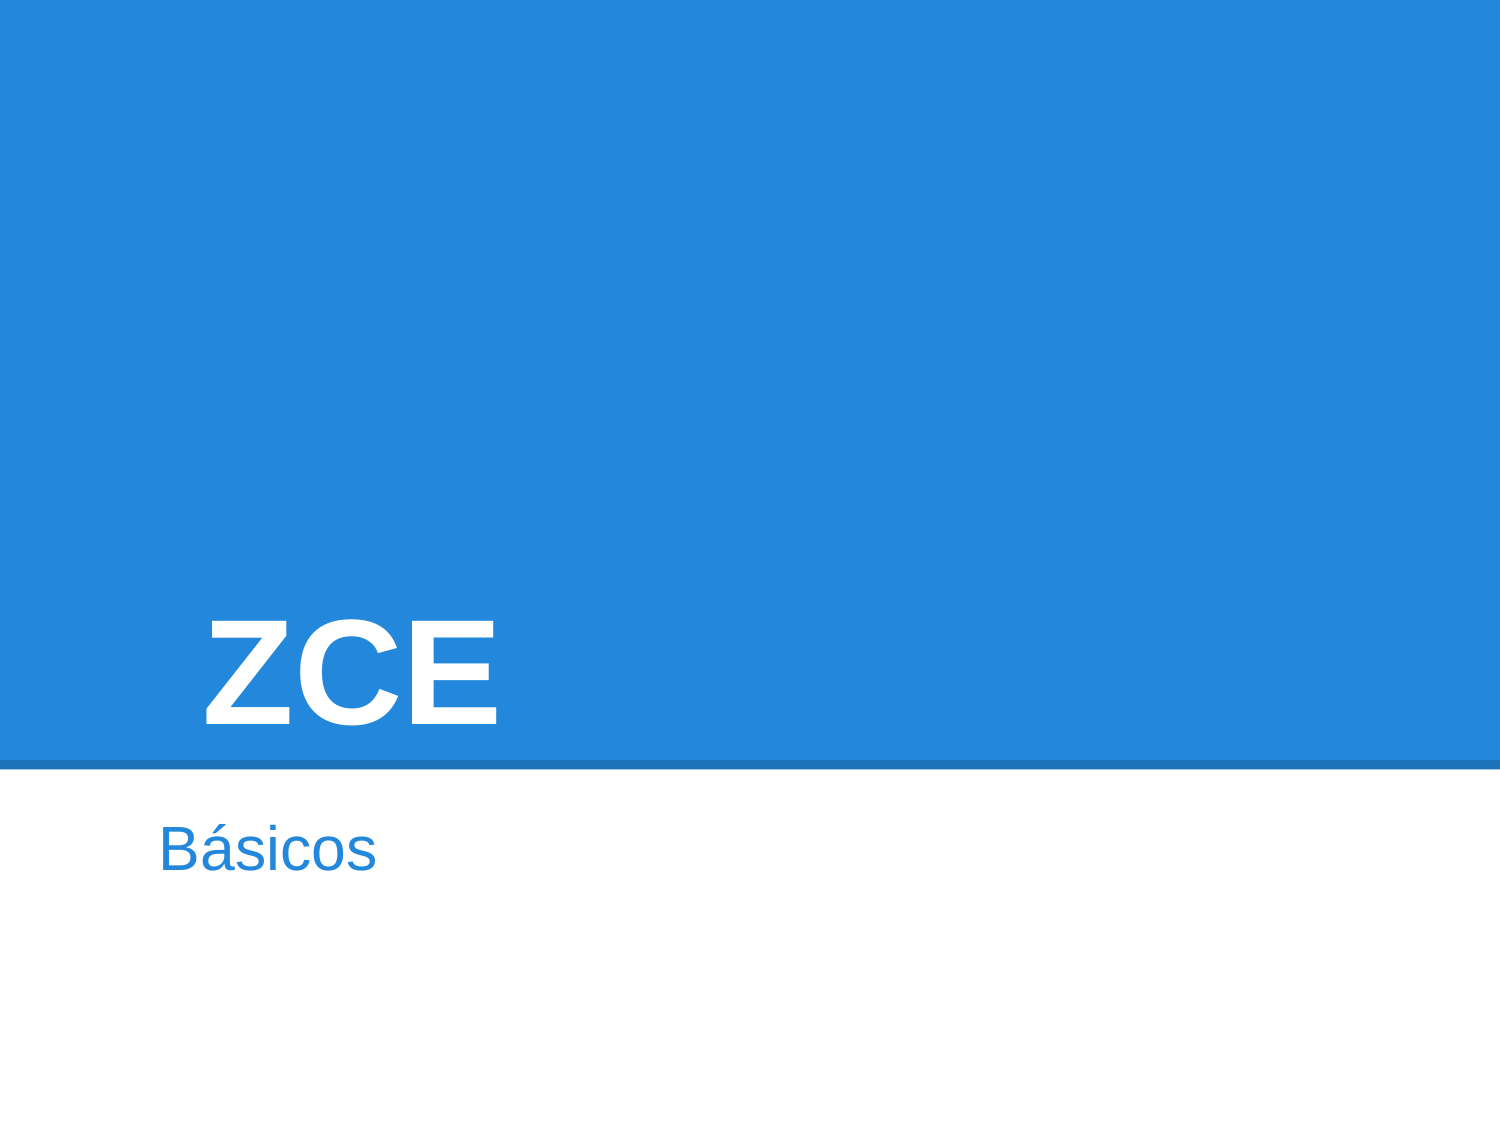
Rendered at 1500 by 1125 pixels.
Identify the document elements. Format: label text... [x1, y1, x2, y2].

subtitle Básicos [112, 793, 1388, 963]
title ZCE [112, 408, 1388, 770]
